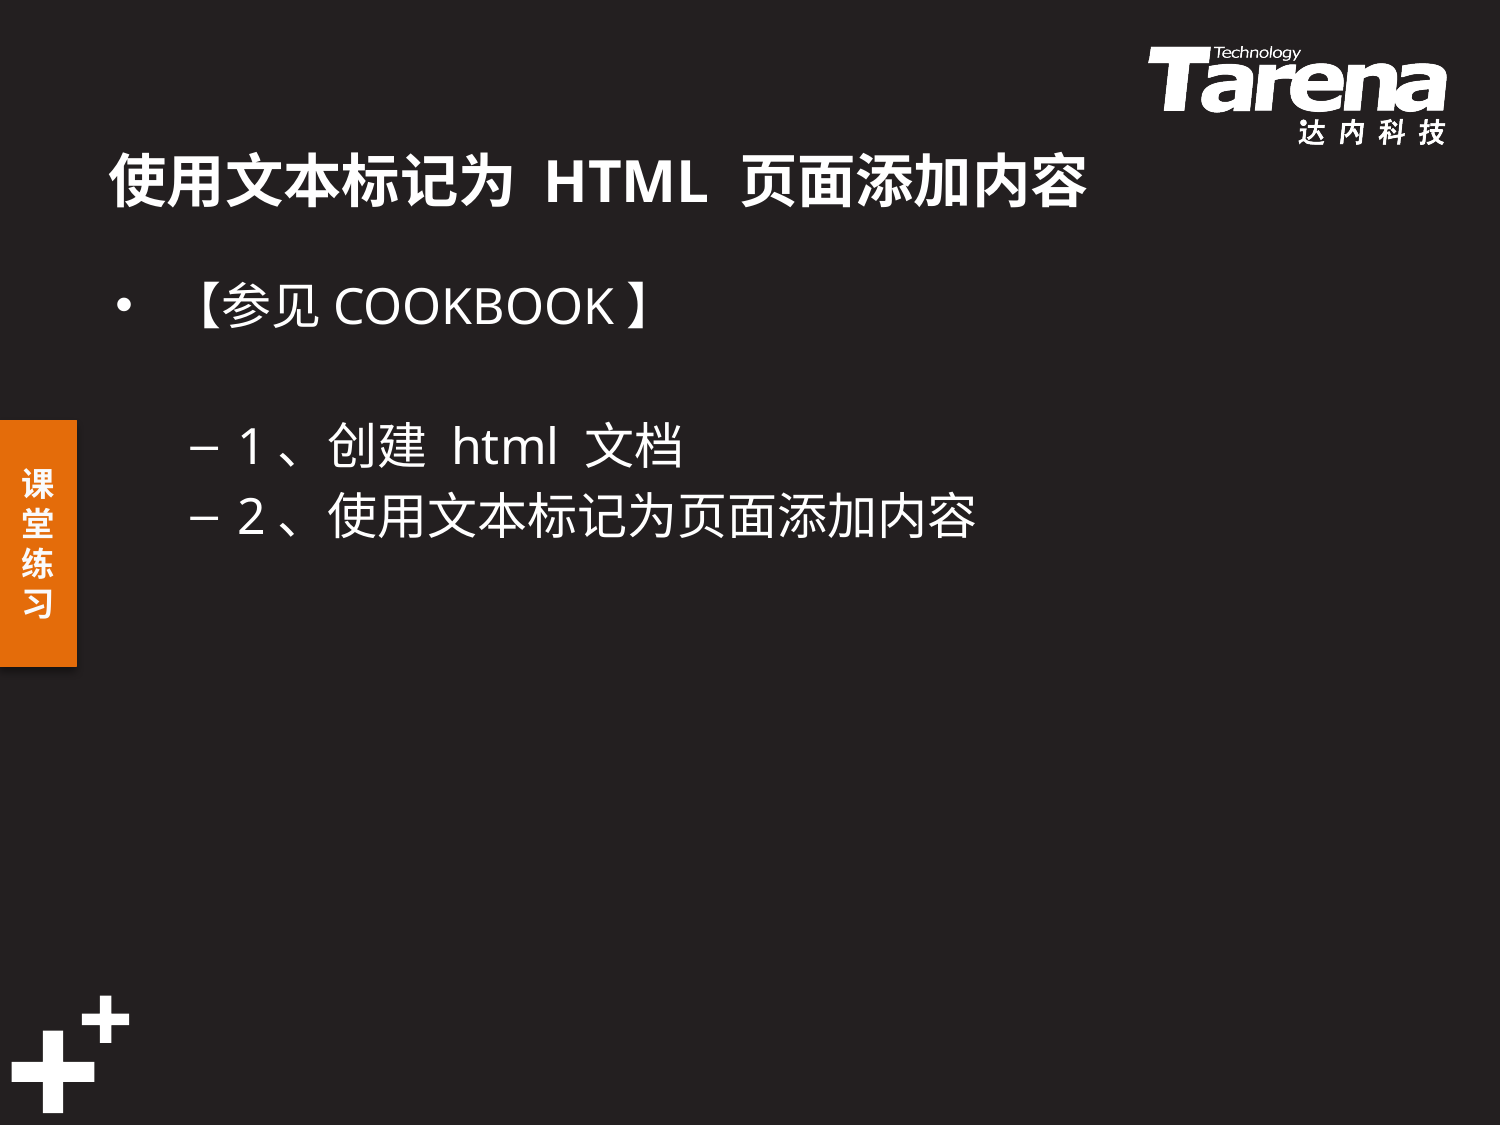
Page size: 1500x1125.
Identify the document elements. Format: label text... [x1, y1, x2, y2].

title 使用文本标记为 HTML 页面添加内容 [93, 93, 1199, 266]
list 【参见COOKBOOK】 1、创建 html 文档 2、使用文本标记为页面添加内容 [100, 267, 1436, 1059]
picture [1148, 46, 1447, 145]
